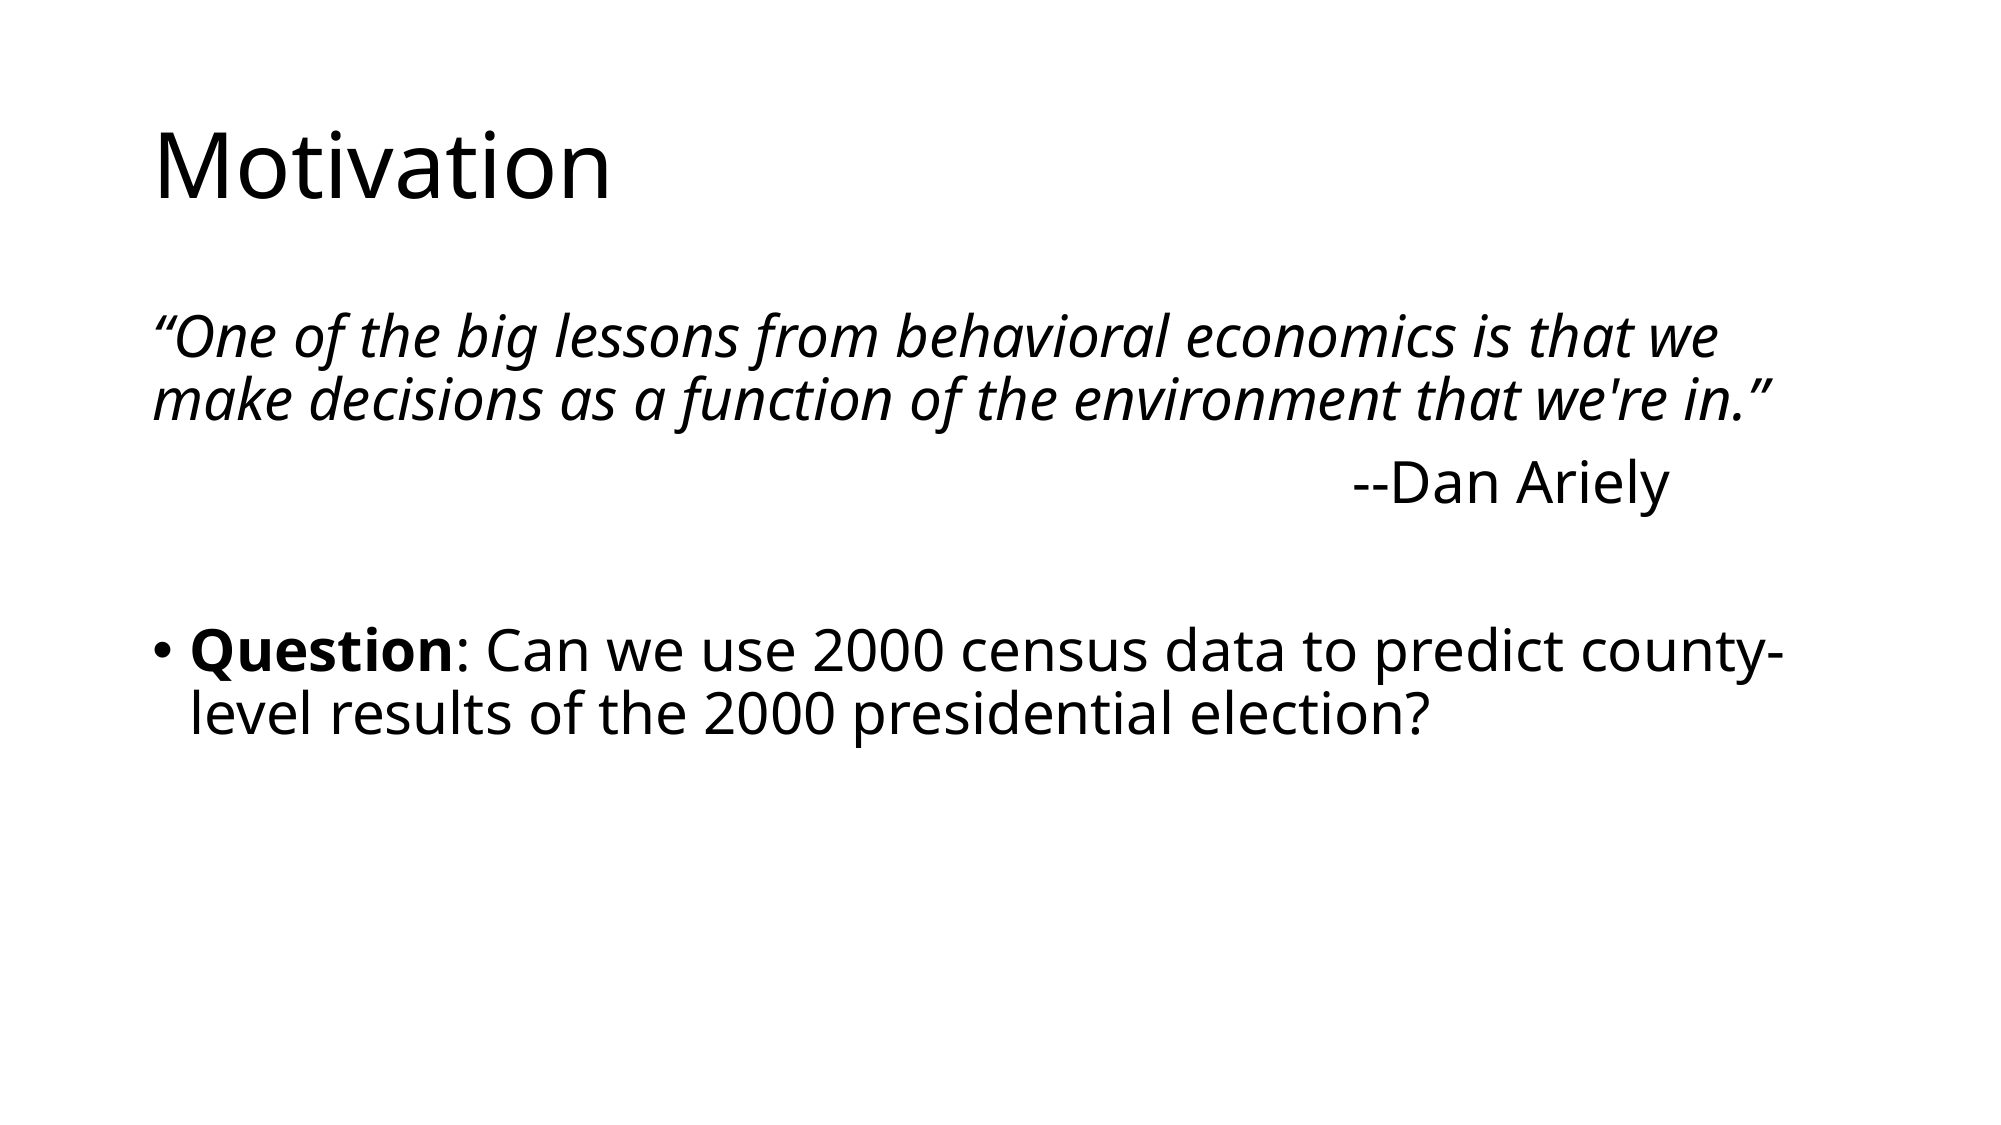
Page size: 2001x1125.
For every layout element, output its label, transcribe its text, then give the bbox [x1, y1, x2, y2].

title Motivation [137, 59, 1863, 278]
list “One of the big lessons from behavioral economics is that we make decisions as a function of the environment that we're in.” --Dan Ariely Question: Can we use 2000 census data to predict county-level results of the 2000 presidential election? [137, 299, 1863, 1014]
